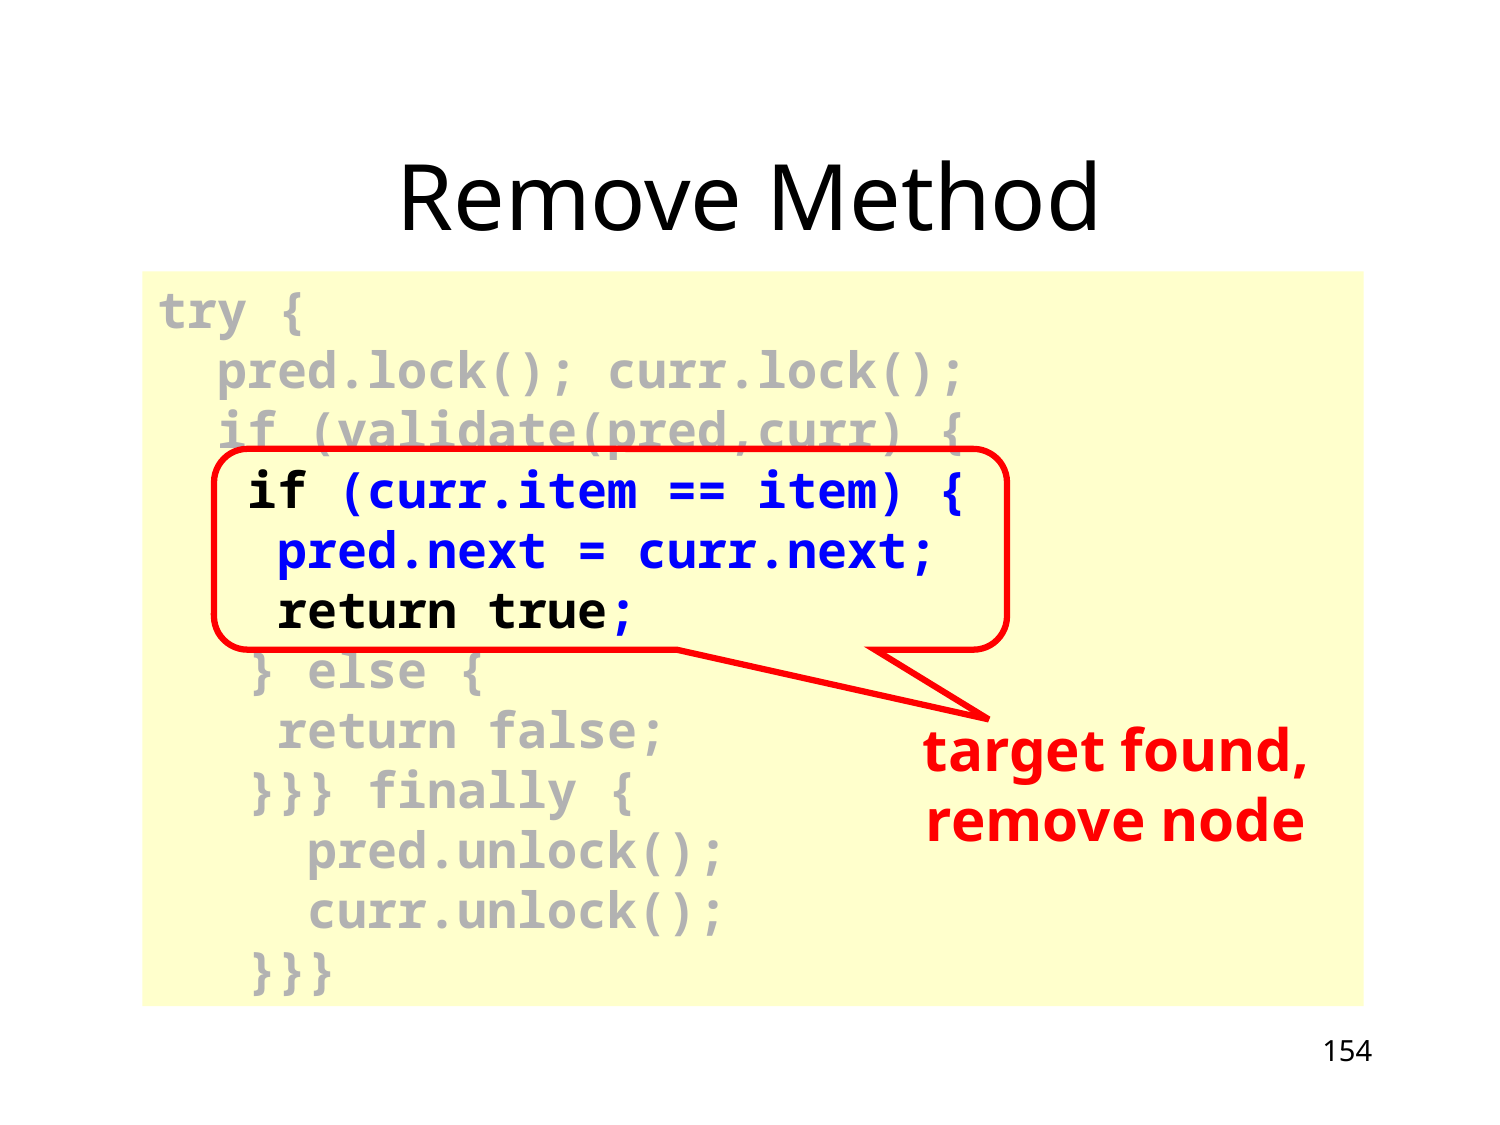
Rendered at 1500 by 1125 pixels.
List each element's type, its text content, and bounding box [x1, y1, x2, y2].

text_box [213, 448, 1008, 705]
text_box target found, remove node [812, 705, 1420, 861]
title Remove Method [112, 99, 1388, 288]
text_box try { pred.lock(); curr.lock(); if (validate(pred,curr) { if (curr.item == item) { pred.next = curr.next; return true; } else { return false; }}} finally { pred.unlock(); curr.unlock(); }}} [142, 288, 1364, 1007]
slide_number 154 [1074, 1024, 1388, 1101]
